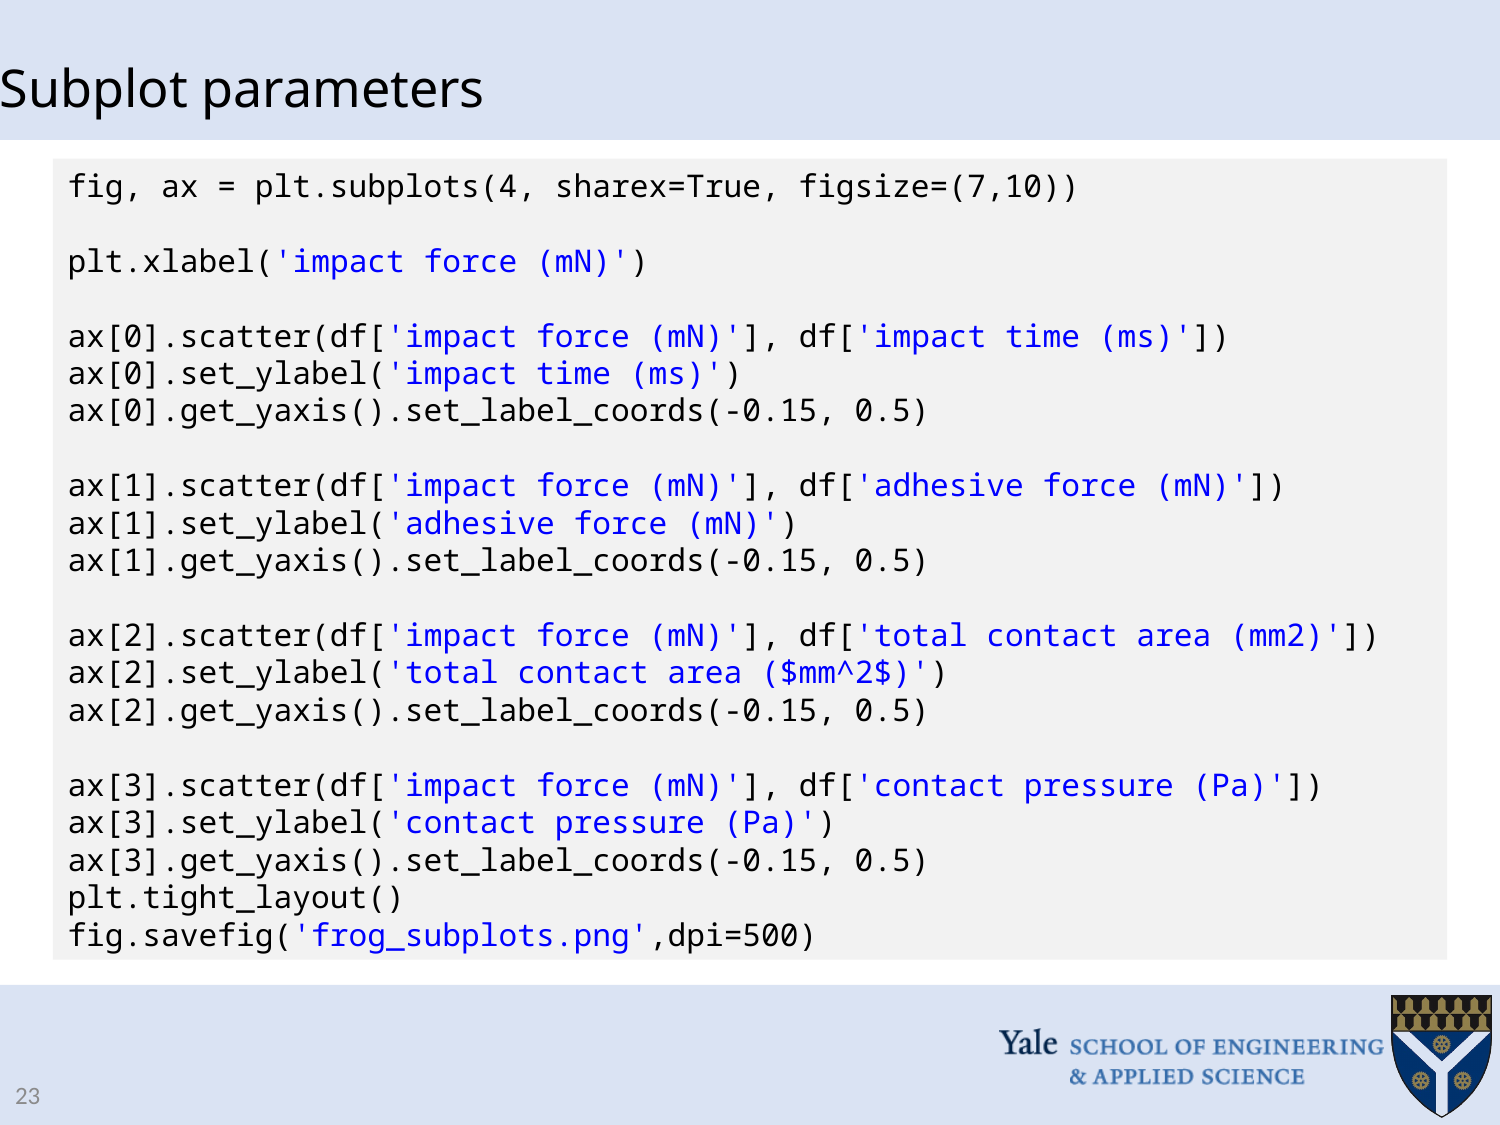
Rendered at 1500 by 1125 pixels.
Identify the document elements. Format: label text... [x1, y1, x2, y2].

text_box fig, ax = plt.subplots(4, sharex=True, figsize=(7,10)) plt.xlabel('impact force (mN)') ax[0].scatter(df['impact force (mN)'], df['impact time (ms)']) ax[0].set_ylabel('impact time (ms)') ax[0].get_yaxis().set_label_coords(-0.15, 0.5) ax[1].scatter(df['impact force (mN)'], df['adhesive force (mN)']) ax[1].set_ylabel('adhesive force (mN)') ax[1].get_yaxis().set_label_coords(-0.15, 0.5) ax[2].scatter(df['impact force (mN)'], df['total contact area (mm2)']) ax[2].set_ylabel('total contact area ($mm^2$)') ax[2].get_yaxis().set_label_coords(-0.15, 0.5) ax[3].scatter(df['impact force (mN)'], df['contact pressure (Pa)']) ax[3].set_ylabel('contact pressure (Pa)') ax[3].get_yaxis().set_label_coords(-0.15, 0.5) plt.tight_layout() fig.savefig('frog_subplots.png',dpi=500) [52, 158, 1448, 960]
text_box [0, 0, 1500, 141]
text_box [0, 984, 1500, 1125]
text_box Subplot parameters [0, 47, 500, 126]
slide_number 23 [0, 1064, 338, 1124]
picture [1391, 995, 1492, 1118]
picture [999, 1028, 1384, 1085]
